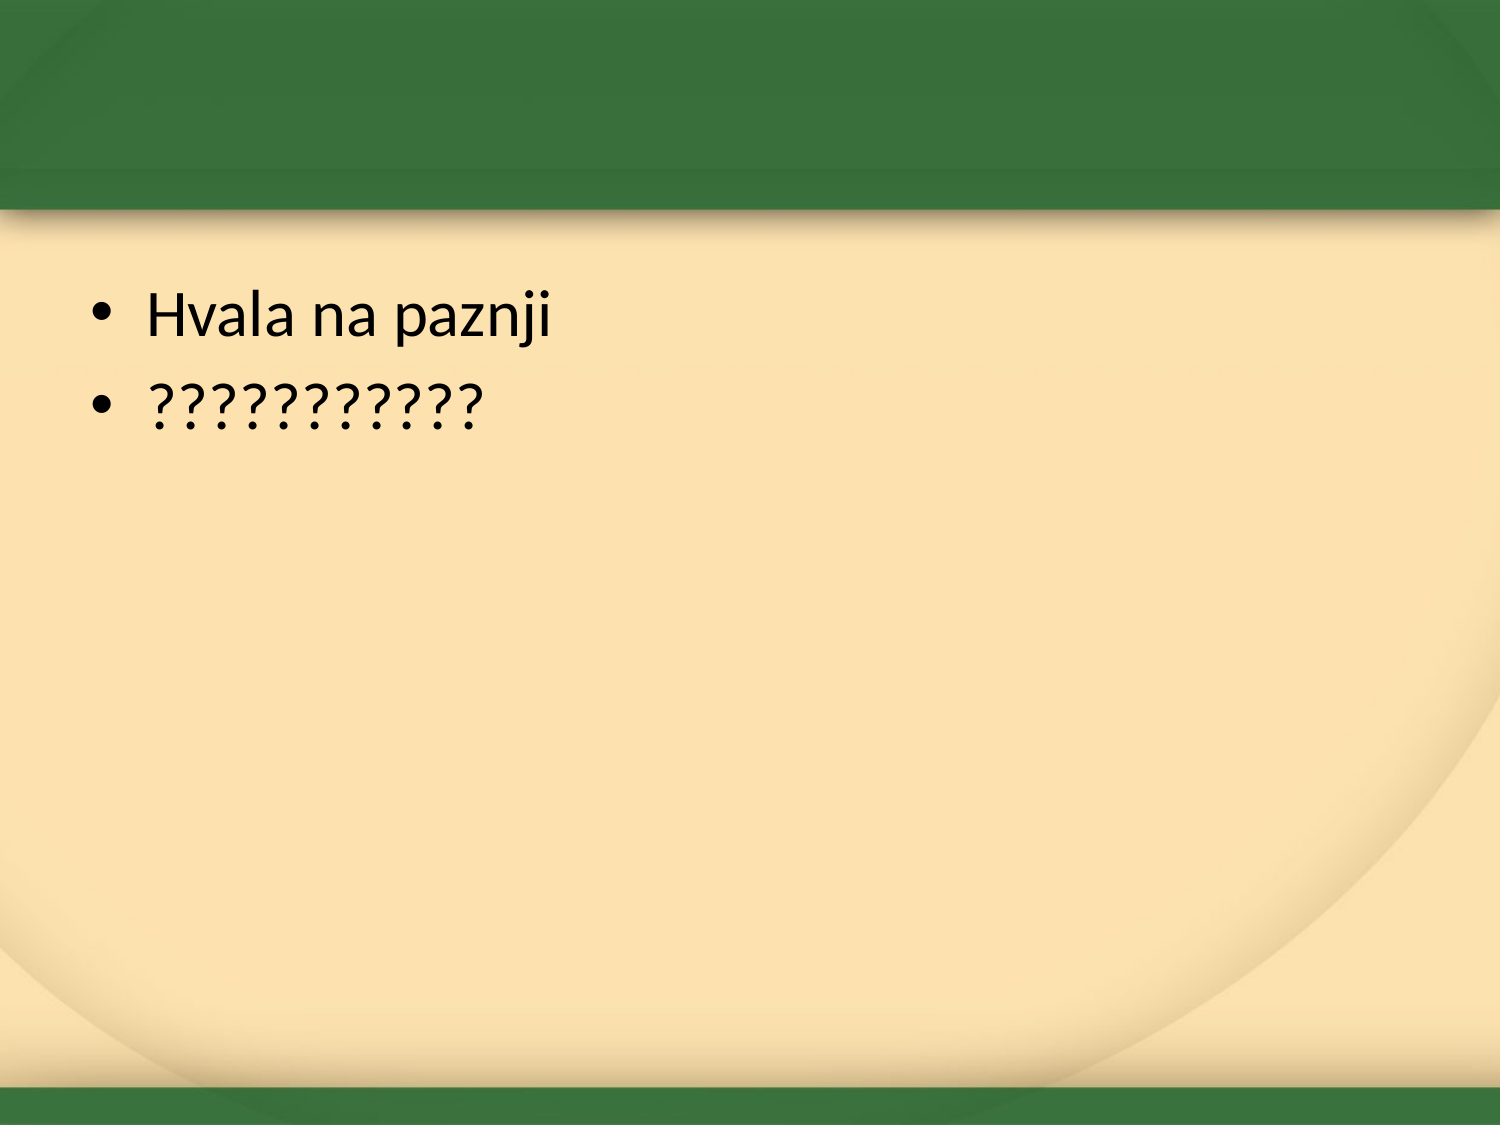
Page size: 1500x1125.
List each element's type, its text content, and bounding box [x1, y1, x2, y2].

picture [0, 0, 1500, 1125]
list Hvala na paznji ??????????? [75, 262, 1425, 1005]
